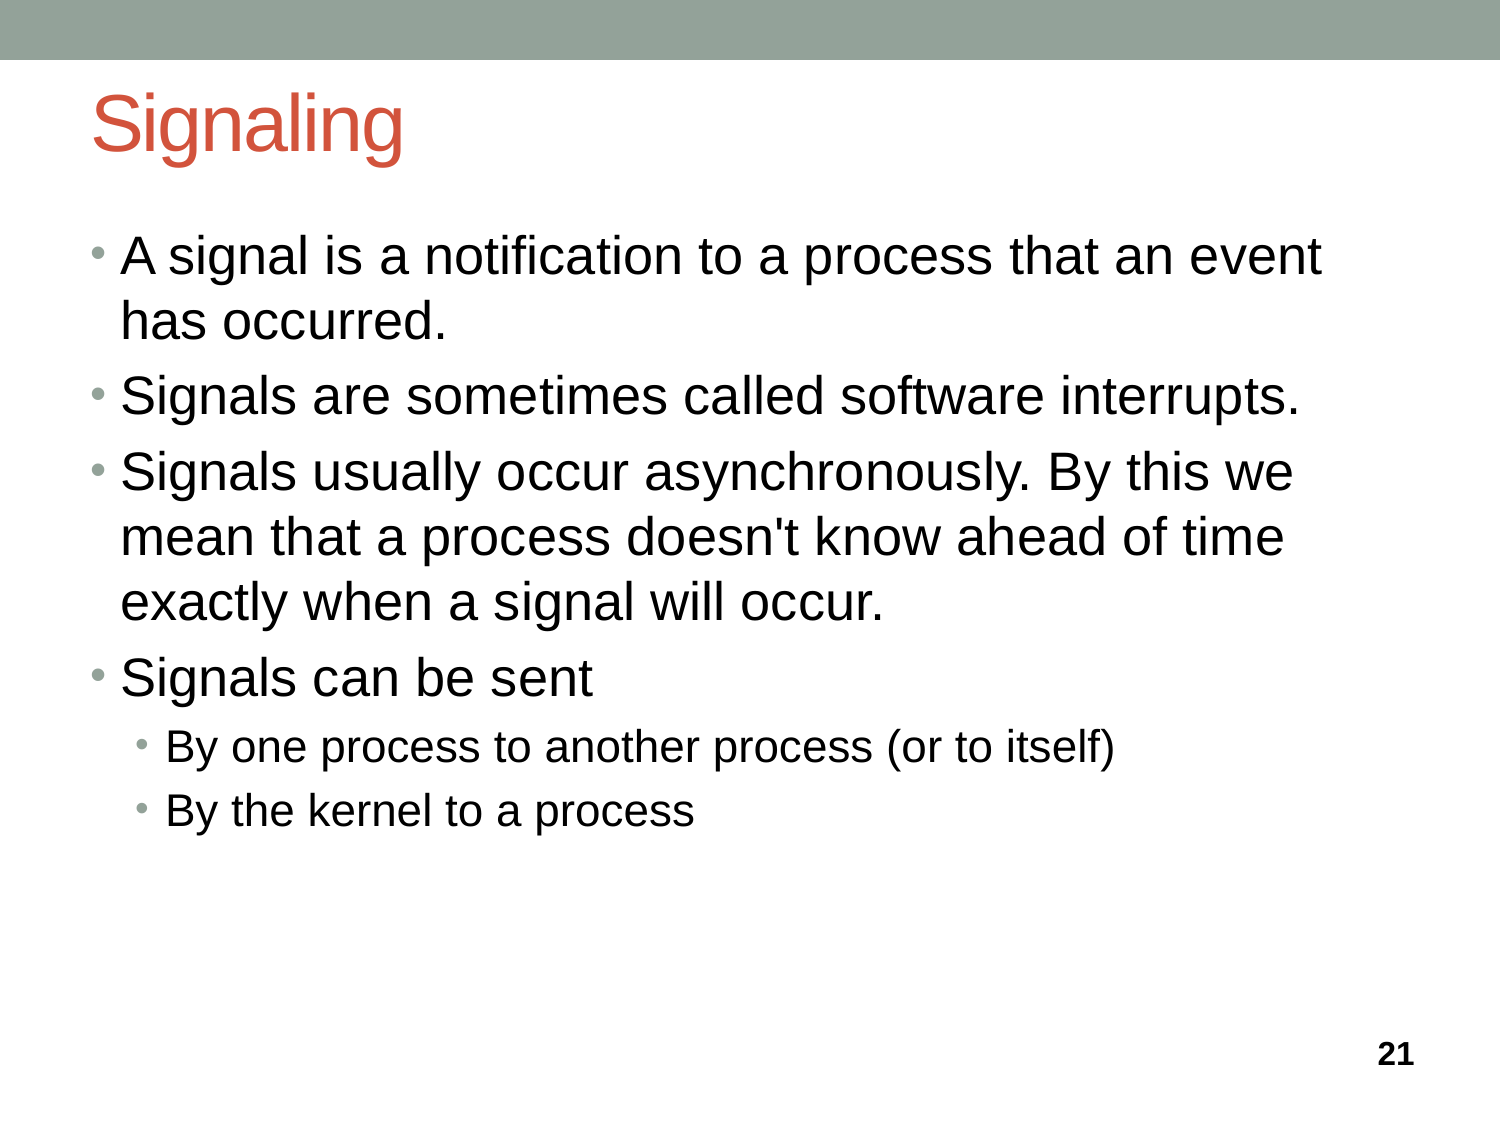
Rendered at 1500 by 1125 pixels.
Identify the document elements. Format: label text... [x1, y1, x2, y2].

slide_number 21 [1362, 1025, 1463, 1079]
title Signaling [75, 62, 1425, 175]
list A signal is a notification to a process that an event has occurred. Signals are sometimes called software interrupts. Signals usually occur asynchronously. By this we mean that a process doesn't know ahead of time exactly when a signal will occur. Signals can be sent By one process to another process (or to itself) By the kernel to a process [75, 212, 1425, 1038]
